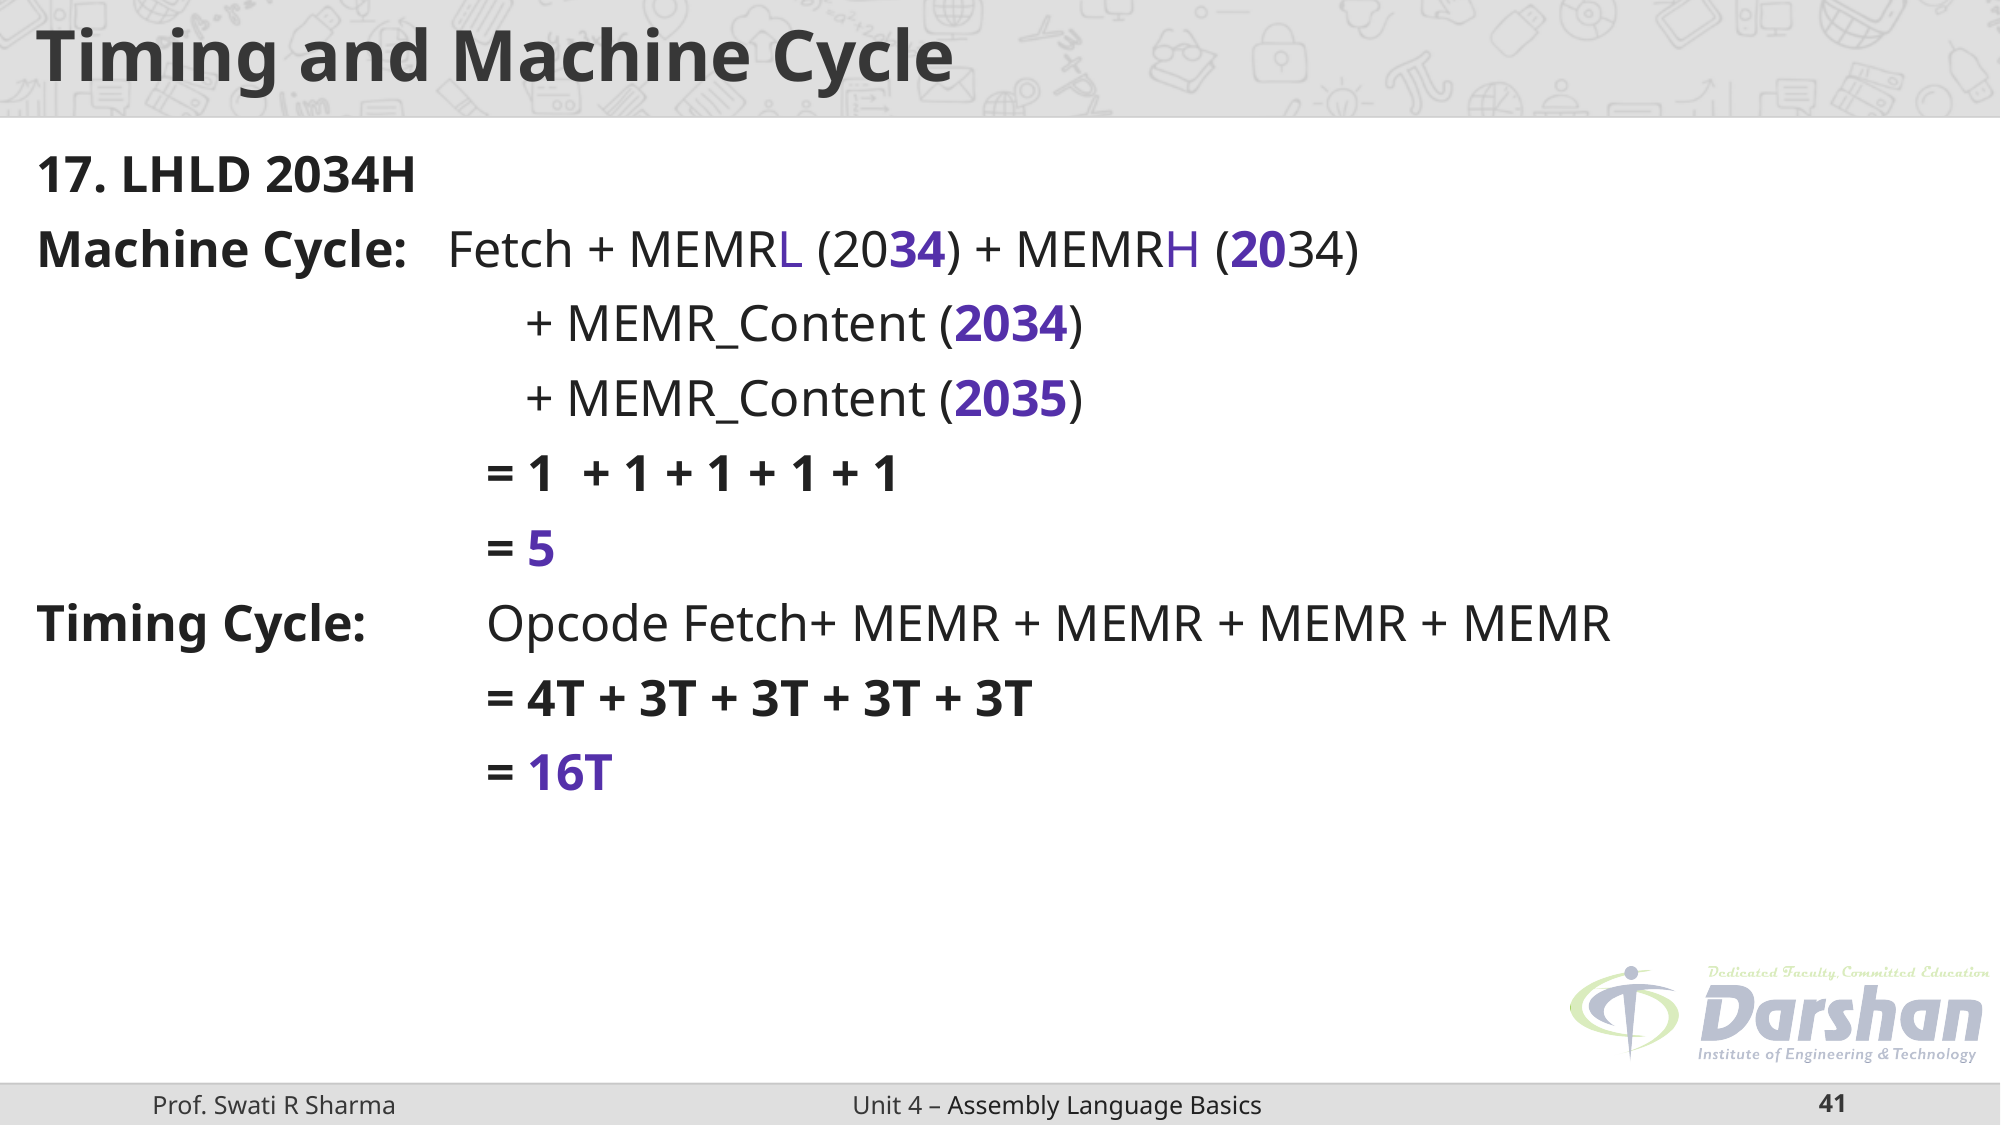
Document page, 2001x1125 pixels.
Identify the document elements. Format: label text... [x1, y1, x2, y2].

title Timing and Machine Cycle [0, 0, 2000, 117]
table_cell [1570, 966, 1990, 1063]
list 17. LHLD 2034H Machine Cycle: Fetch + MEMRL (2034) + MEMRH (2034) + MEMR_Content (2034) + MEMR_Content (2035) = 1 + 1 + 1 + 1 + 1 = 5 Timing Cycle: Opcode Fetch+ MEMR + MEMR + MEMR + MEMR = 4T + 3T + 3T + 3T + 3T = 16T [21, 141, 1979, 1059]
